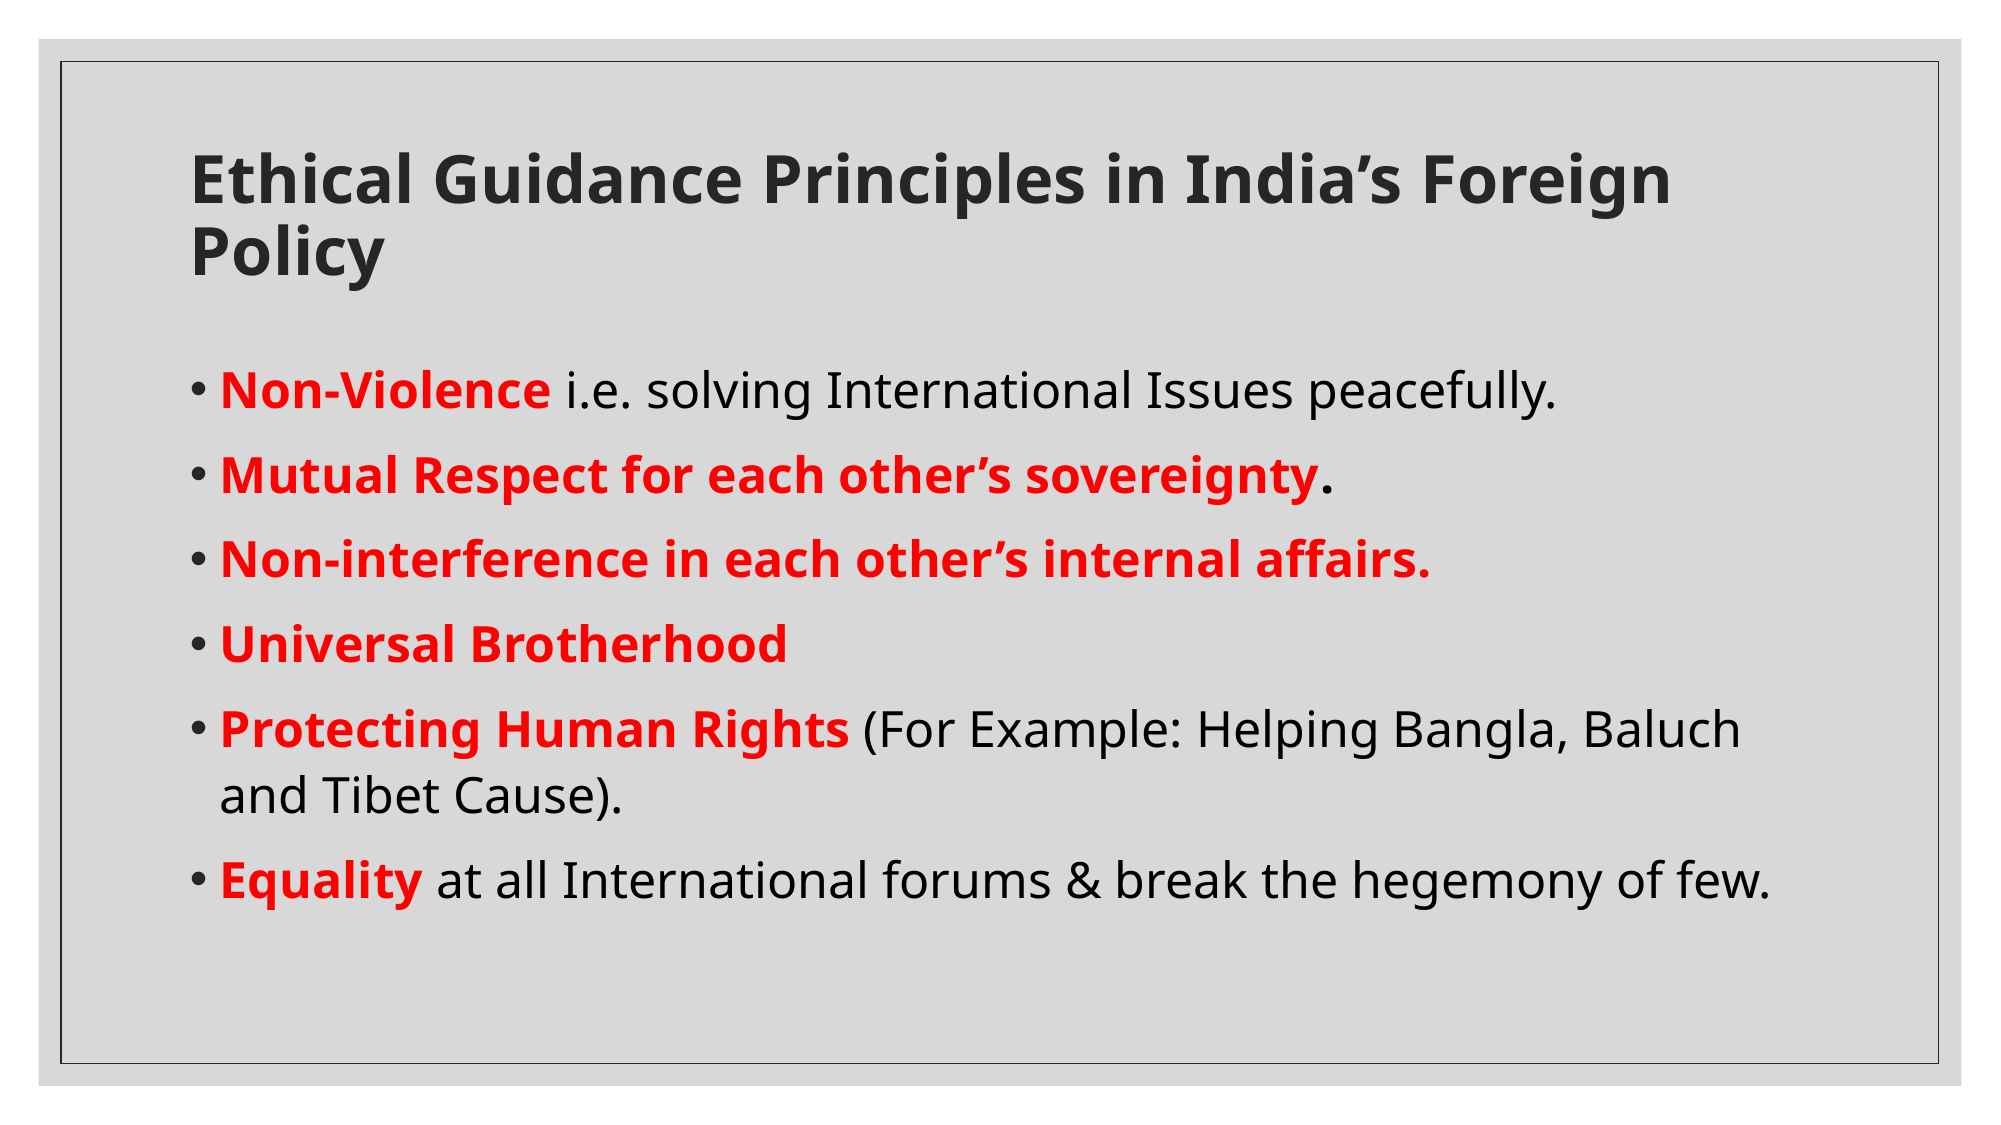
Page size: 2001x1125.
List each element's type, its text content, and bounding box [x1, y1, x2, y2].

list Non-Violence i.e. solving International Issues peacefully. Mutual Respect for each other’s sovereignty. Non-interference in each other’s internal affairs. Universal Brotherhood Protecting Human Rights (For Example: Helping Bangla, Baluch and Tibet Cause). Equality at all International forums & break the hegemony of few. [174, 345, 1825, 977]
title Ethical Guidance Principles in India’s Foreign Policy [174, 105, 1825, 331]
